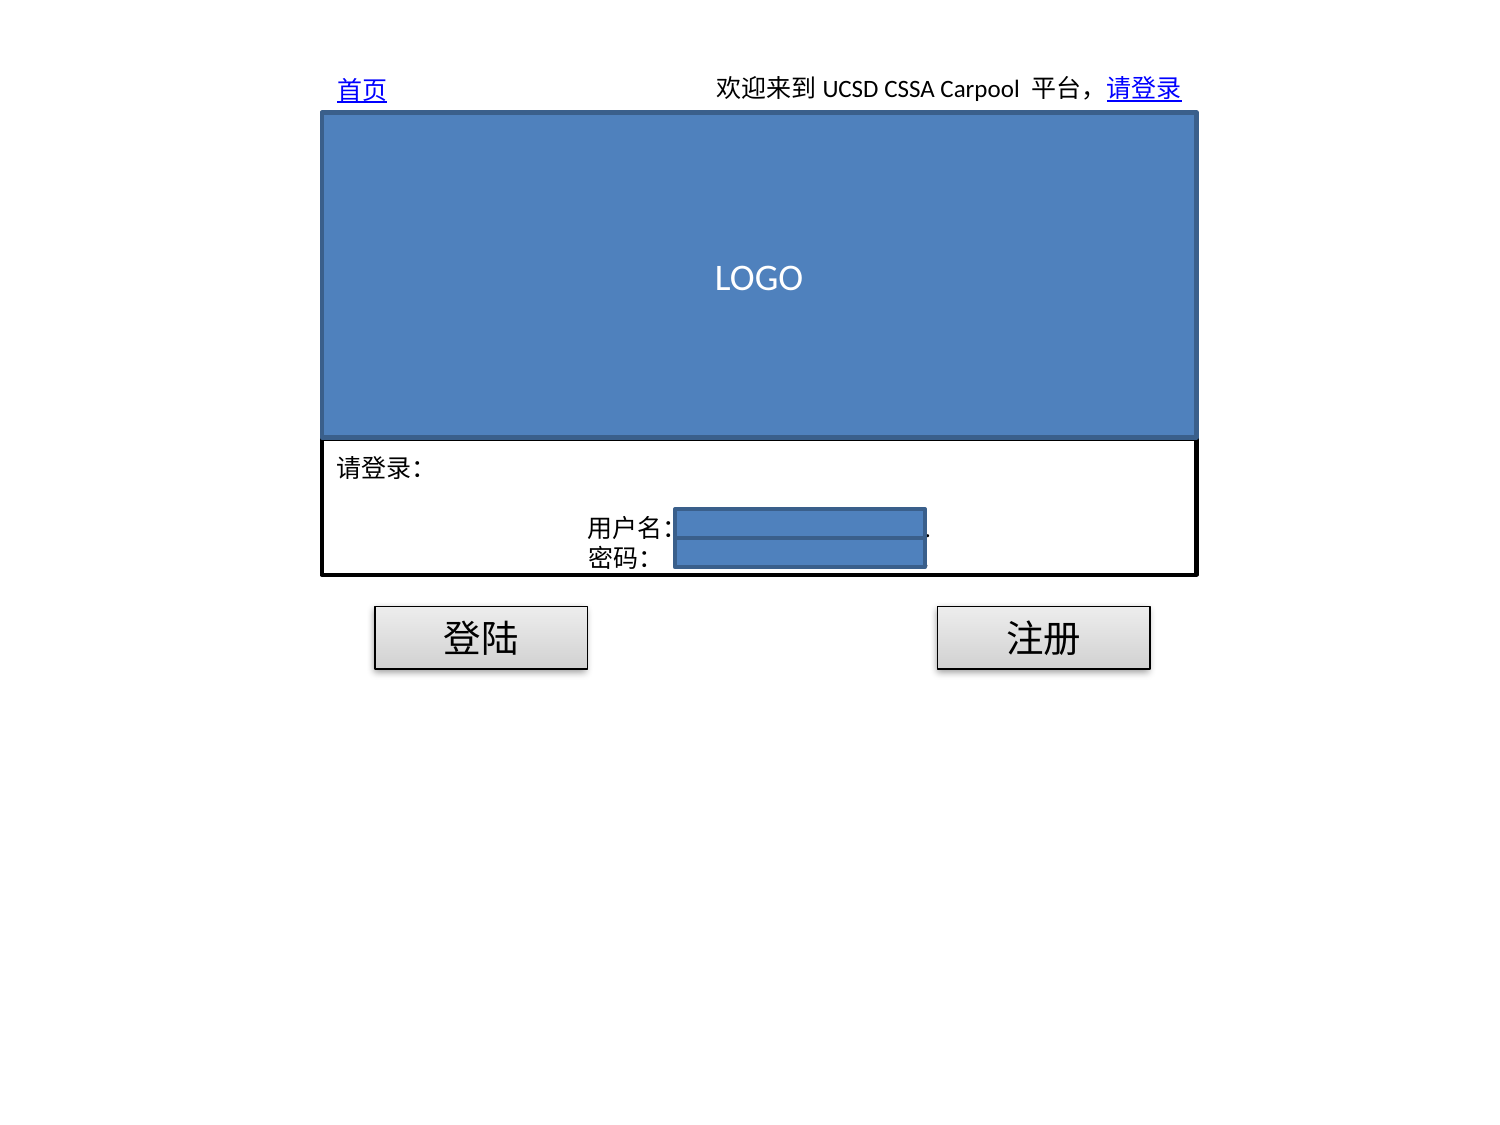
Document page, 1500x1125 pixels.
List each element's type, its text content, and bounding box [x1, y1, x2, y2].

text_box 请登录： 用户名： . 密码： . [321, 445, 1197, 580]
text_box LOGO [320, 110, 1199, 440]
text_box [320, 440, 1199, 577]
text_box 登陆 [374, 606, 588, 670]
text_box [673, 536, 927, 569]
text_box 首页 [322, 67, 1198, 118]
text_box [673, 507, 927, 536]
text_box 注册 [937, 606, 1151, 670]
